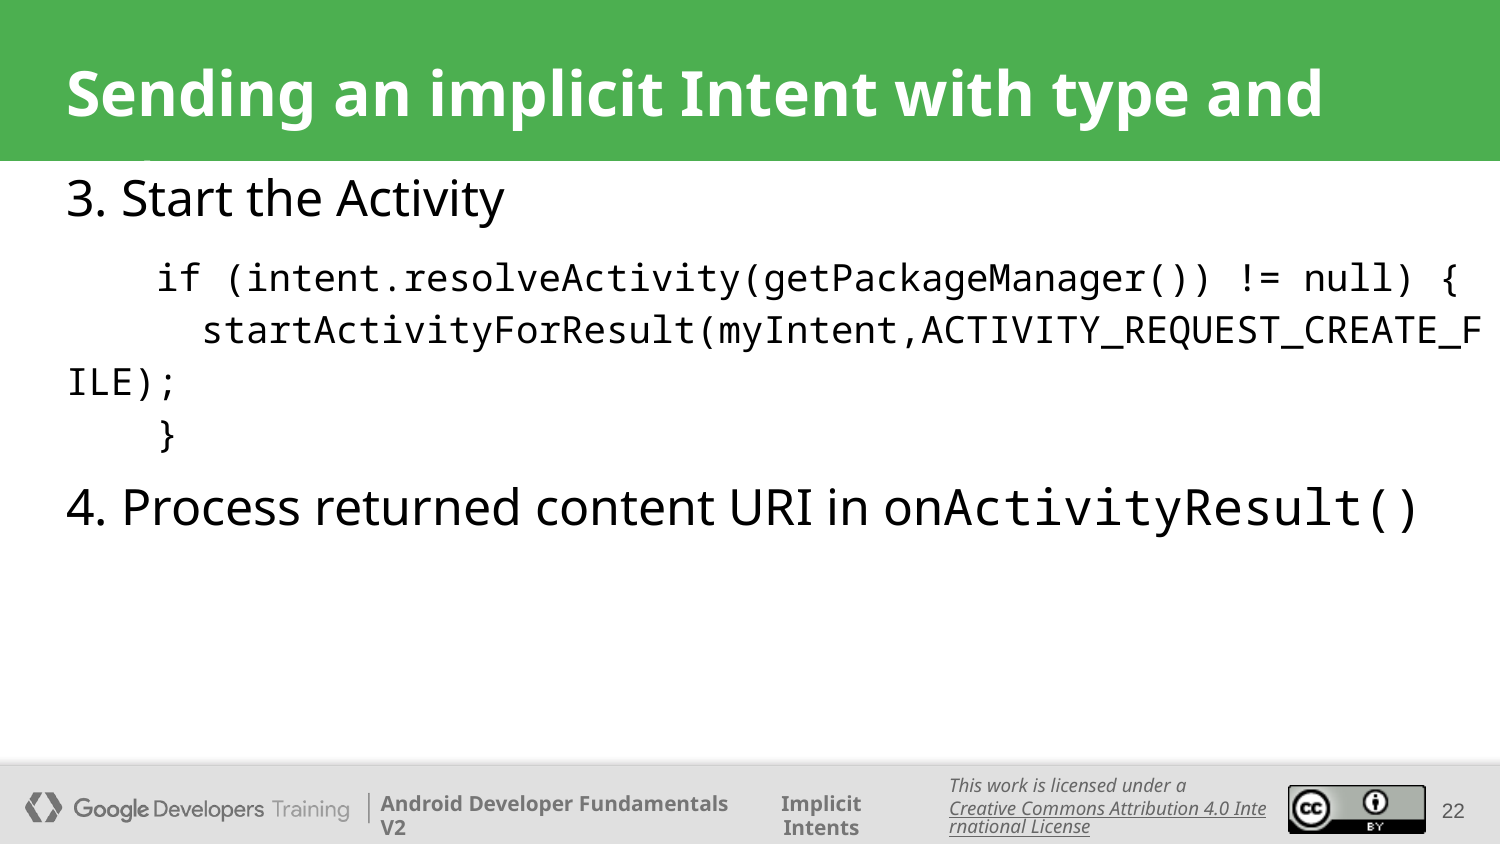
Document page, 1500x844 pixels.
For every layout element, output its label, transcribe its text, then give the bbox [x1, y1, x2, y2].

slide_number 22 [1389, 777, 1480, 842]
picture [0, 161, 1500, 844]
title Sending an implicit Intent with type and category [51, 28, 1472, 122]
text_box 3. Start the Activity if (intent.resolveActivity(getPackageManager()) != null) { startActivityForResult(myIntent,ACTIVITY_REQUEST_CREATE_FILE); } 4. Process returned content URI in onActivityResult() [51, 151, 1500, 761]
